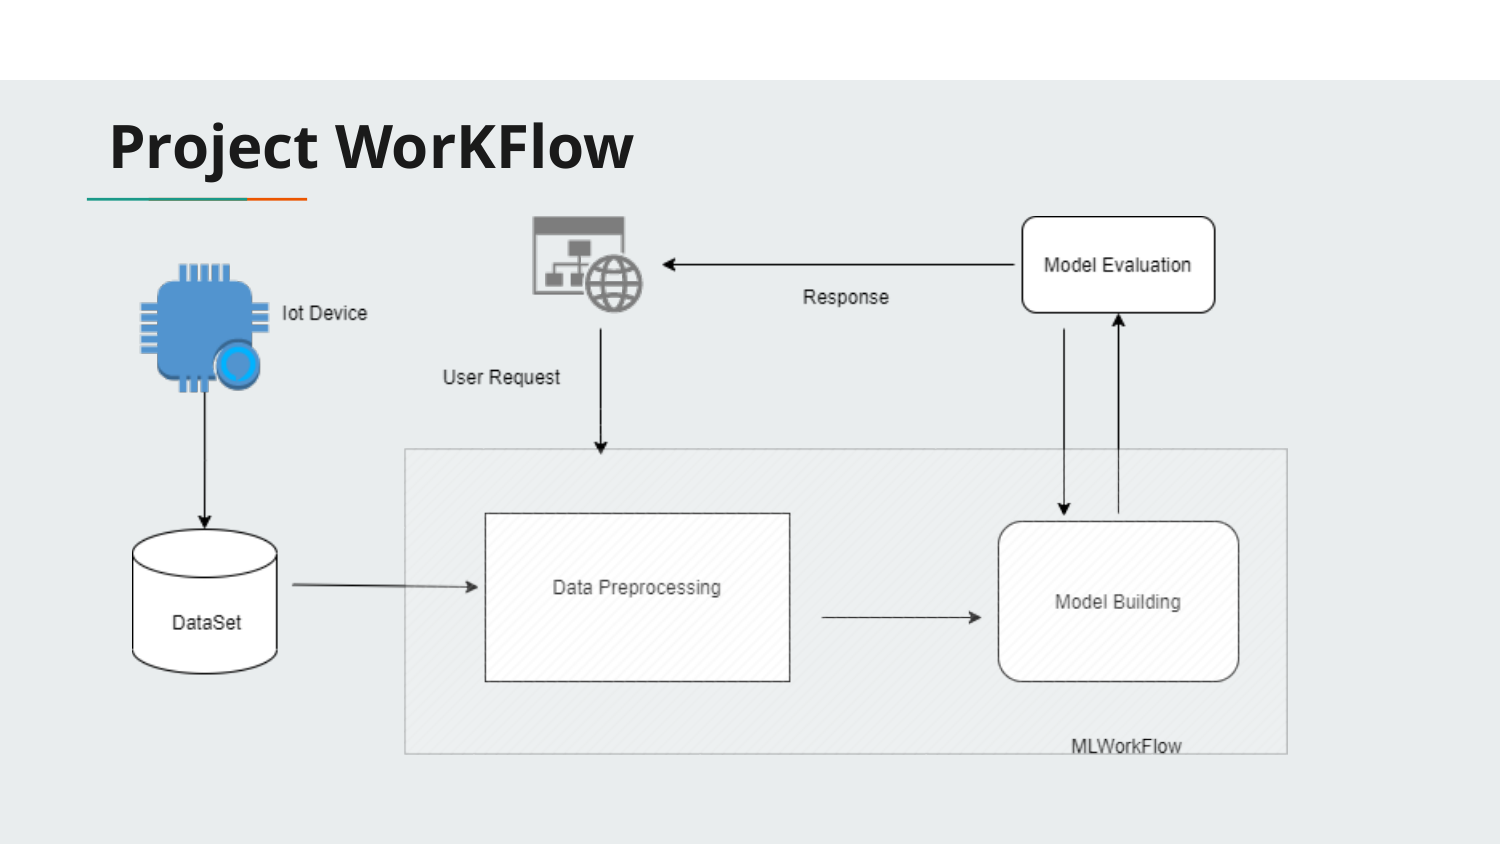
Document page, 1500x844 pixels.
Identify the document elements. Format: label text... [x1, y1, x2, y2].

title Project WorKFlow [93, 93, 1236, 183]
picture [132, 215, 1288, 763]
